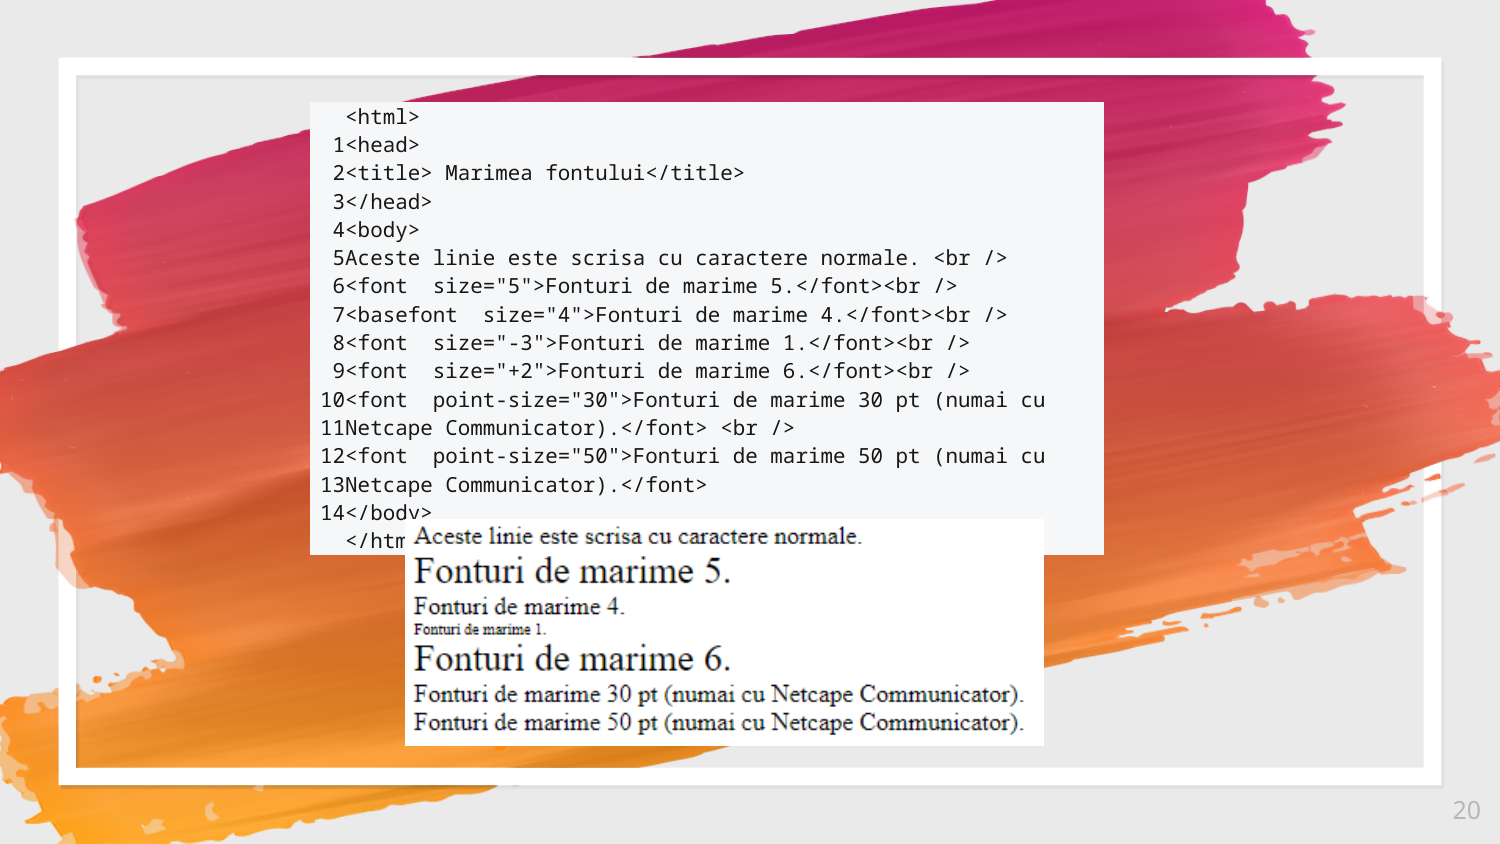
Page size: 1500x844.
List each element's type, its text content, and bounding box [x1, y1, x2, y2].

table_header 1 2 3 4 5 6 7 8 9 10 11 12 13 14 [310, 102, 345, 555]
slide_number 20 [1391, 779, 1482, 844]
picture [0, 0, 1500, 844]
table_header <html> <head> <title> Marimea fontului</title> </head> <body> Aceste linie este scrisa cu caractere normale. <br /> <font size="5">Fonturi de marime 5.</font><br /> <basefont size="4">Fonturi de marime 4.</font><br /> <font size="-3">Fonturi de marime 1.</font><br /> <font size="+2">Fonturi de marime 6.</font><br /> <font point-size="30">Fonturi de marime 30 pt (numai cu Netcape Communicator).</font> <br /> <font point-size="50">Fonturi de marime 50 pt (numai cu Netcape Communicator).</font> </body> </html> [345, 102, 1104, 555]
